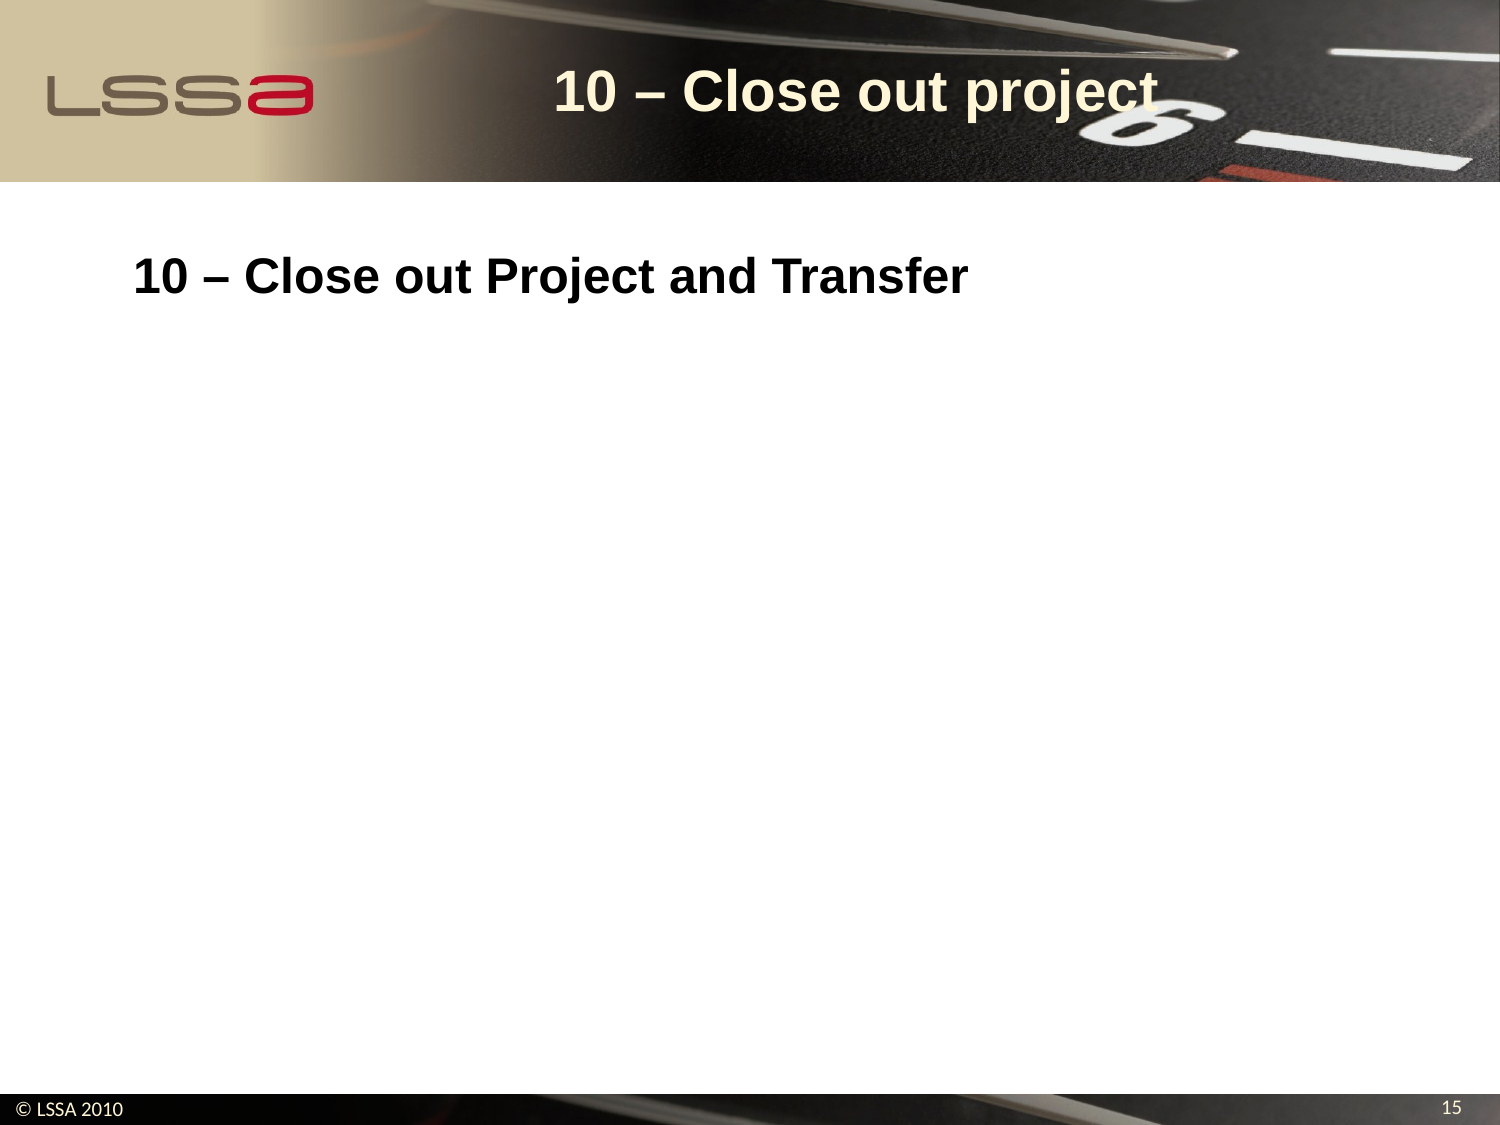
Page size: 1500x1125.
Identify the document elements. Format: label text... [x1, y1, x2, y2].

picture [0, 0, 1500, 182]
picture [0, 1094, 1500, 1125]
title 10 – Close out project [324, 39, 1388, 138]
list 10 – Close out Project and Transfer [118, 236, 1418, 1063]
